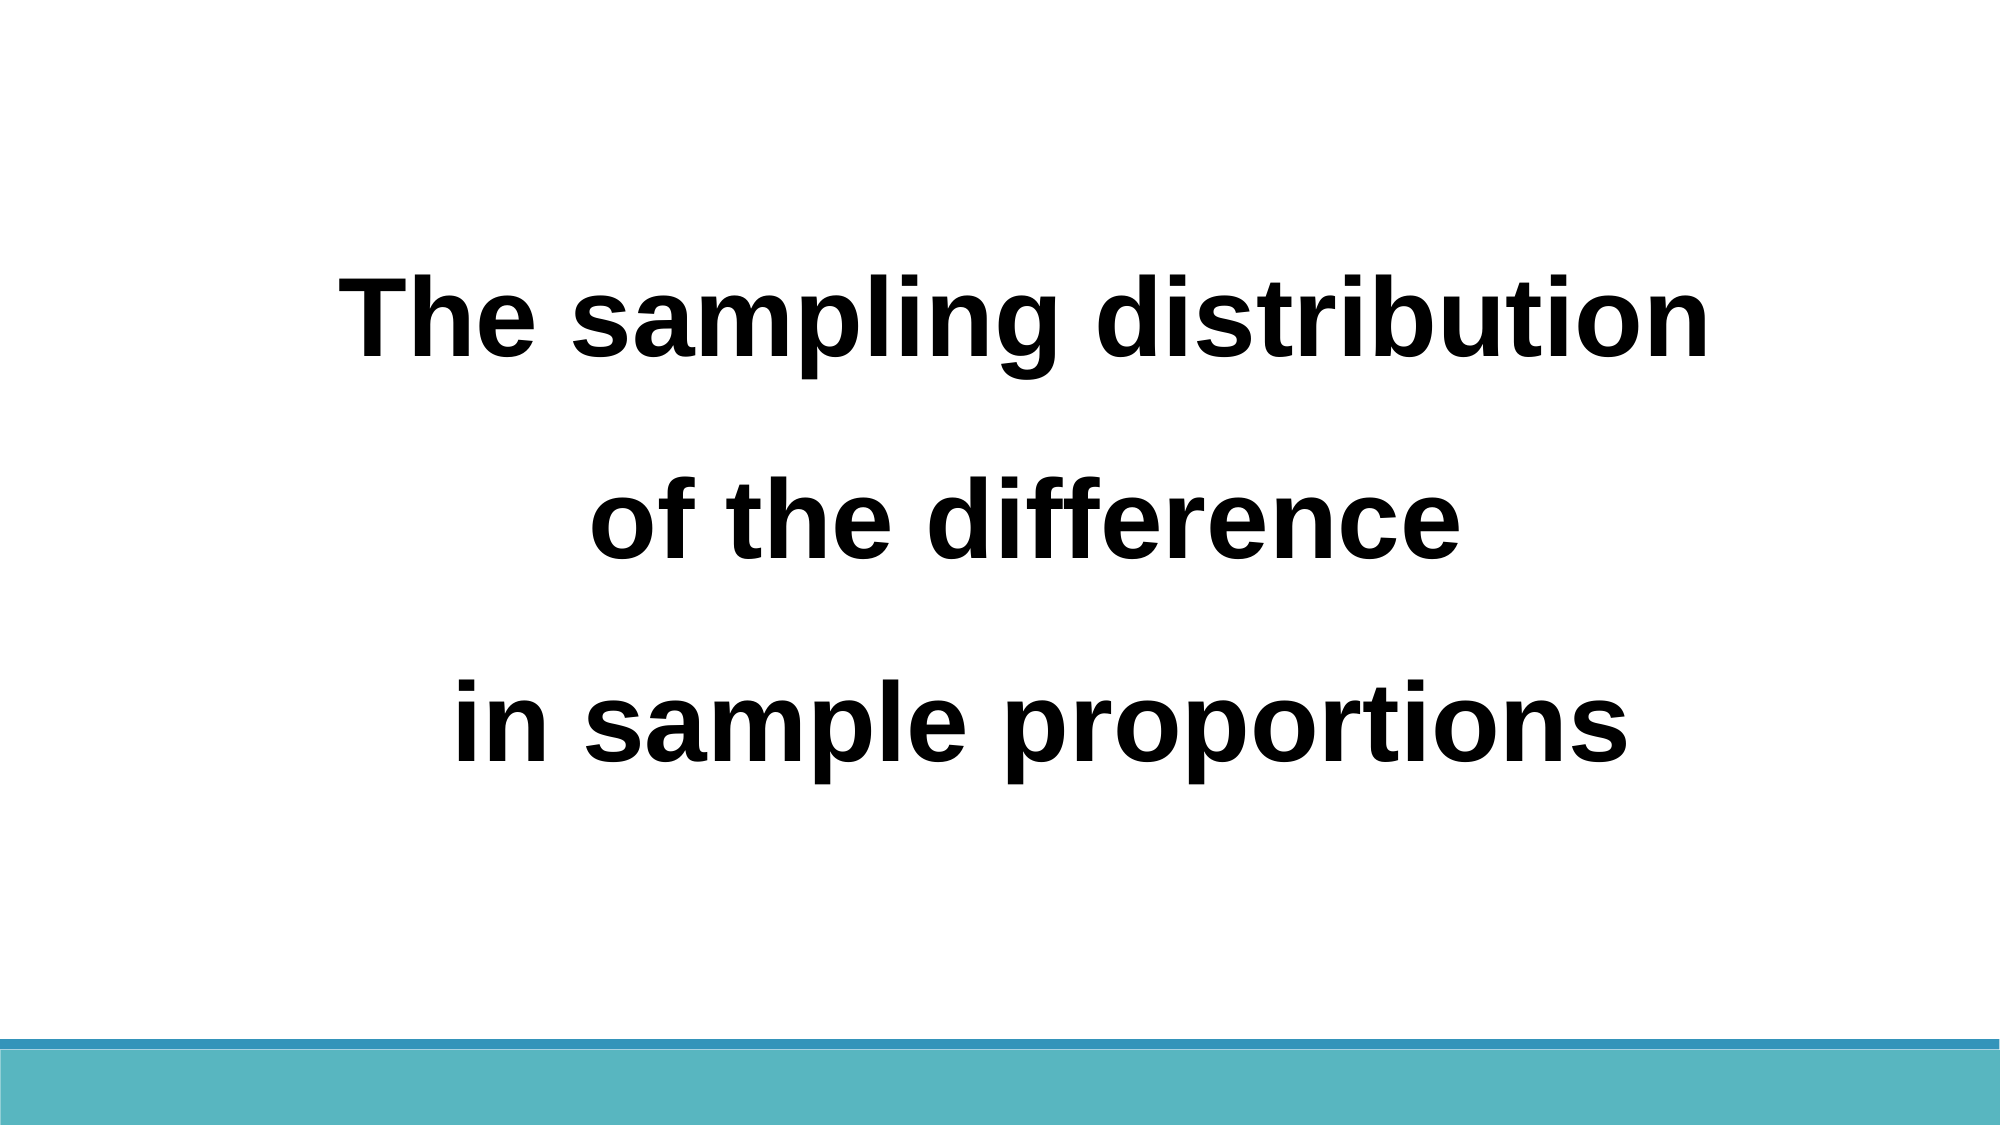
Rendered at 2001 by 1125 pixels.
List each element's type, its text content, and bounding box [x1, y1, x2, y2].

text_box The sampling distribution of the difference in sample proportions [120, 168, 1963, 791]
